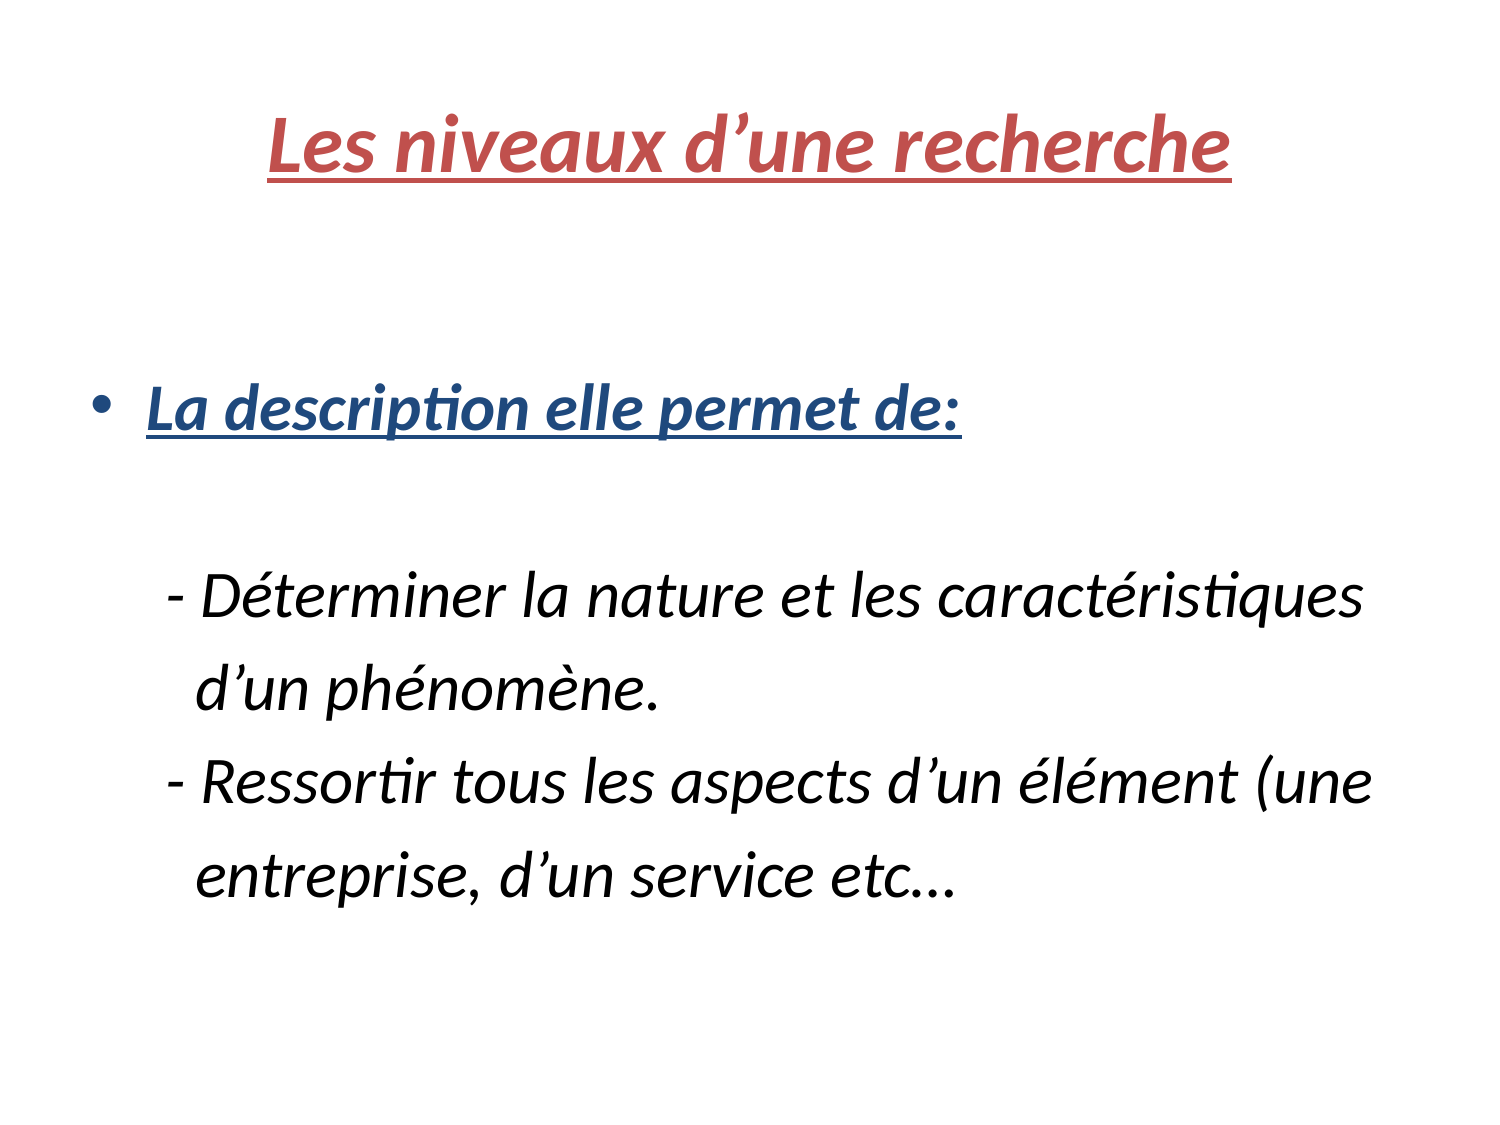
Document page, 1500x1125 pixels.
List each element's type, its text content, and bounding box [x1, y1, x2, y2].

list La description elle permet de: - Déterminer la nature et les caractéristiques d’un phénomène. - Ressortir tous les aspects d’un élément (une entreprise, d’un service etc… [75, 262, 1425, 1005]
title Les niveaux d’une recherche [75, 45, 1425, 233]
